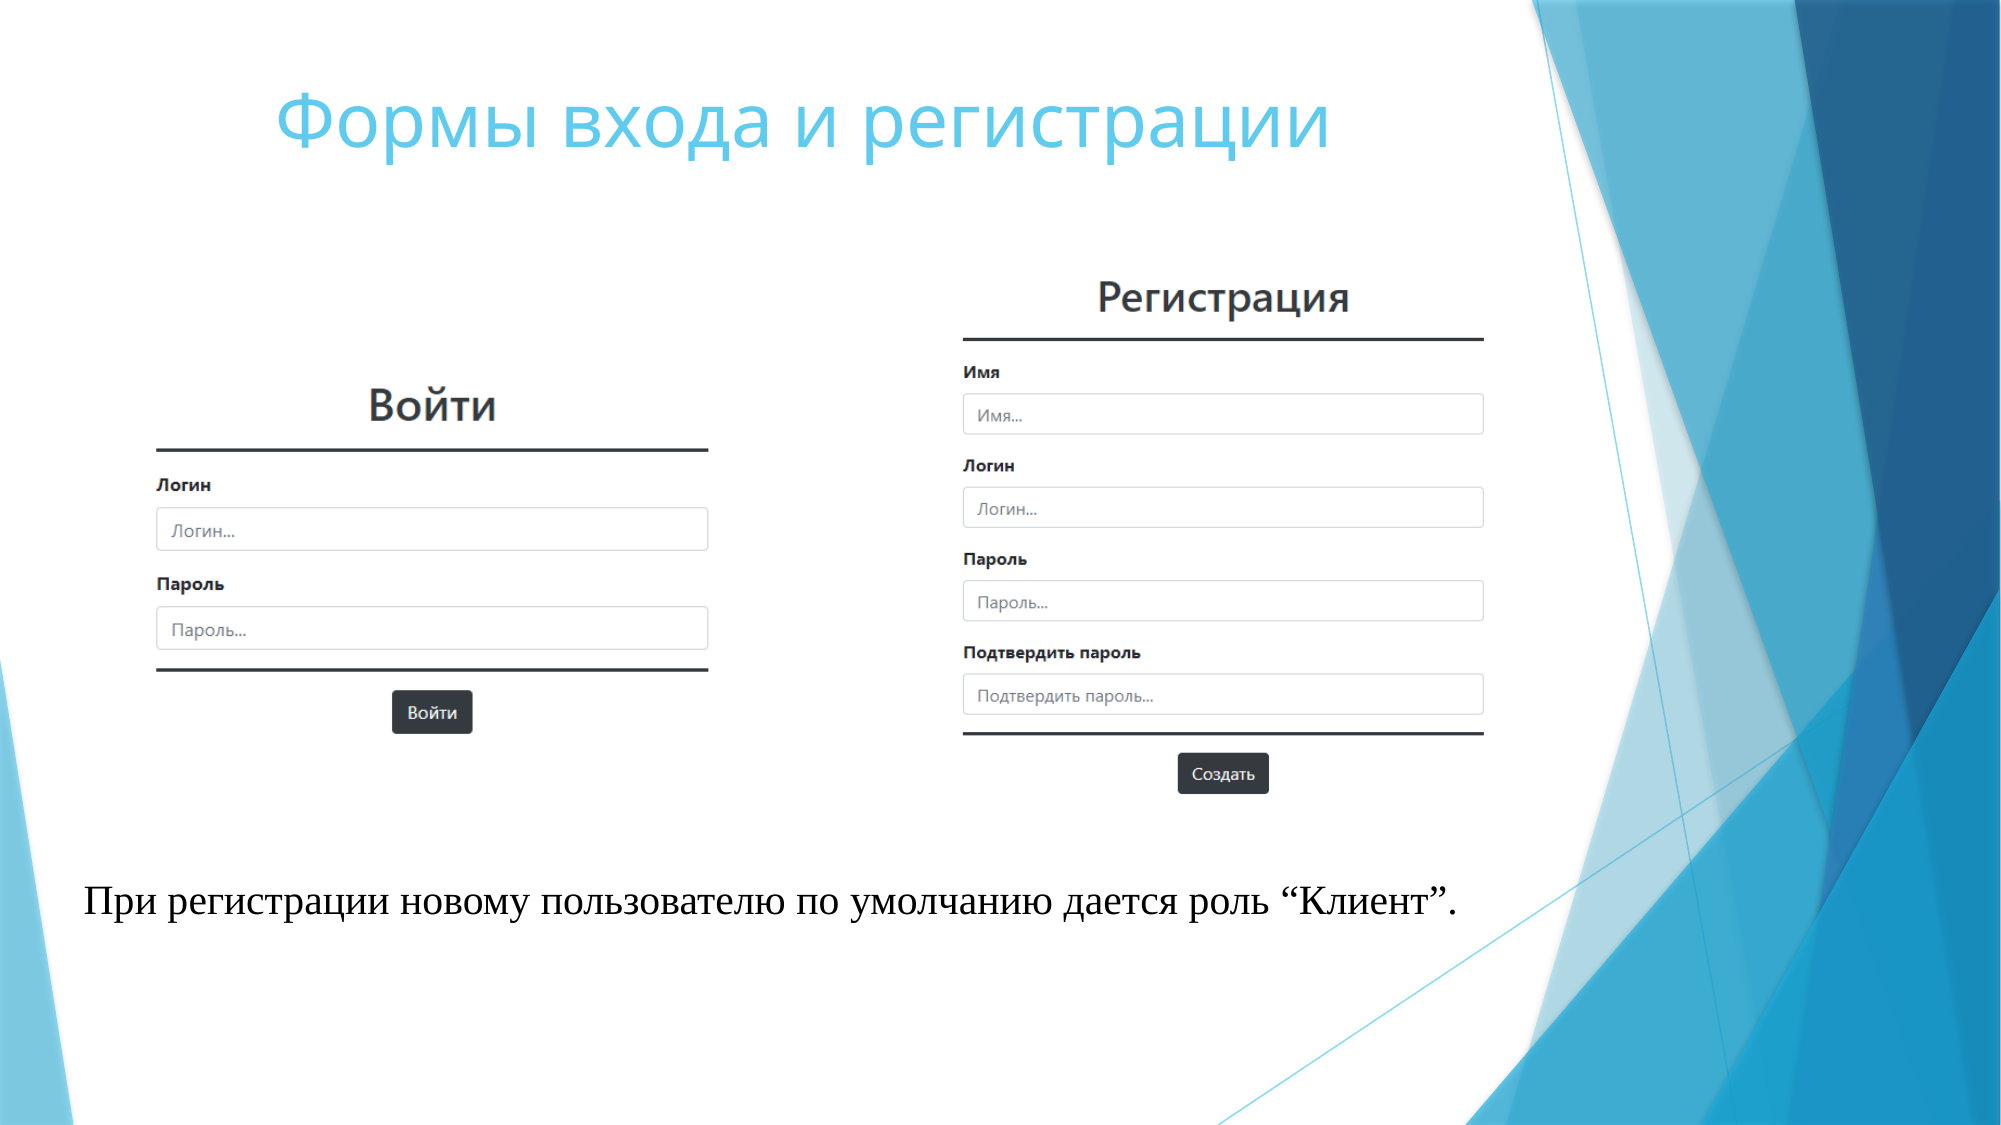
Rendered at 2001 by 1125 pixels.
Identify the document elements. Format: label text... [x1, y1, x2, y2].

title Формы входа и регистрации [99, 64, 1510, 180]
text_box При регистрации новому пользователю по умолчанию дается роль “Клиент”. [68, 865, 1599, 1025]
picture [130, 376, 728, 749]
picture [938, 264, 1511, 806]
